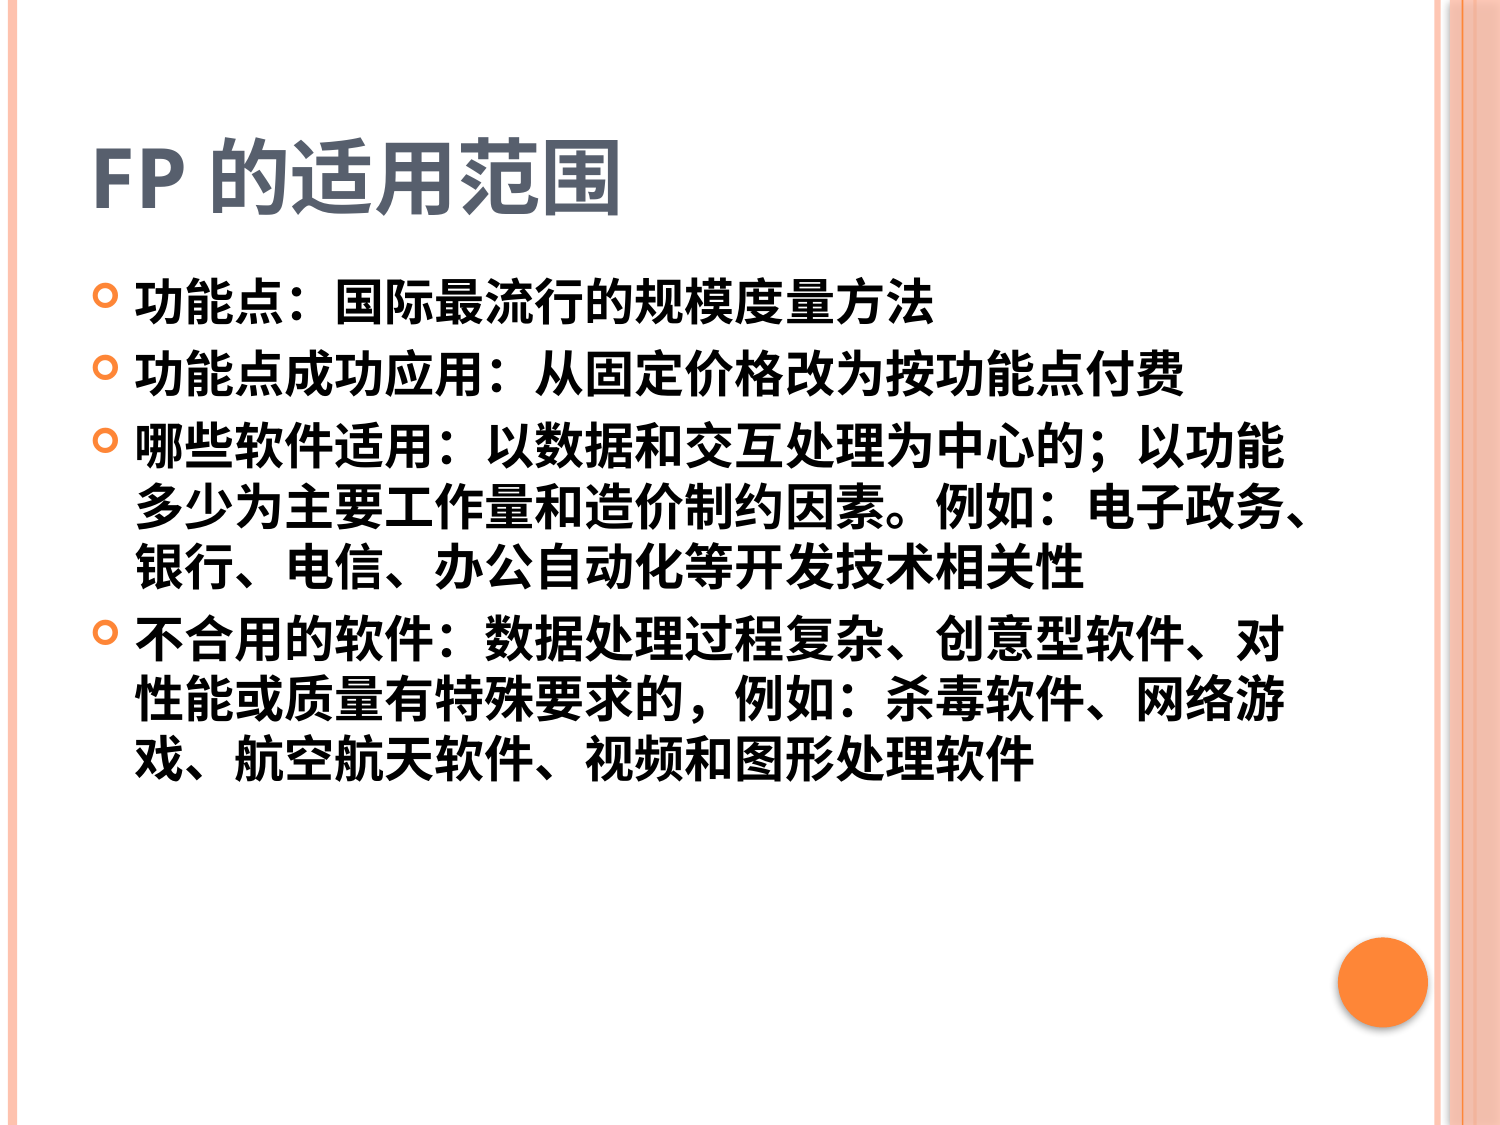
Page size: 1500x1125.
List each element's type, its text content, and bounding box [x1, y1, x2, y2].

title FP的适用范围 [75, 45, 1300, 233]
list 功能点：国际最流行的规模度量方法 功能点成功应用：从固定价格改为按功能点付费 哪些软件适用：以数据和交互处理为中心的；以功能多少为主要工作量和造价制约因素。例如：电子政务、银行、电信、办公自动化等开发技术相关性 不合用的软件：数据处理过程复杂、创意型软件、对性能或质量有特殊要求的，例如：杀毒软件、网络游戏、航空航天软件、视频和图形处理软件 [75, 262, 1300, 1062]
